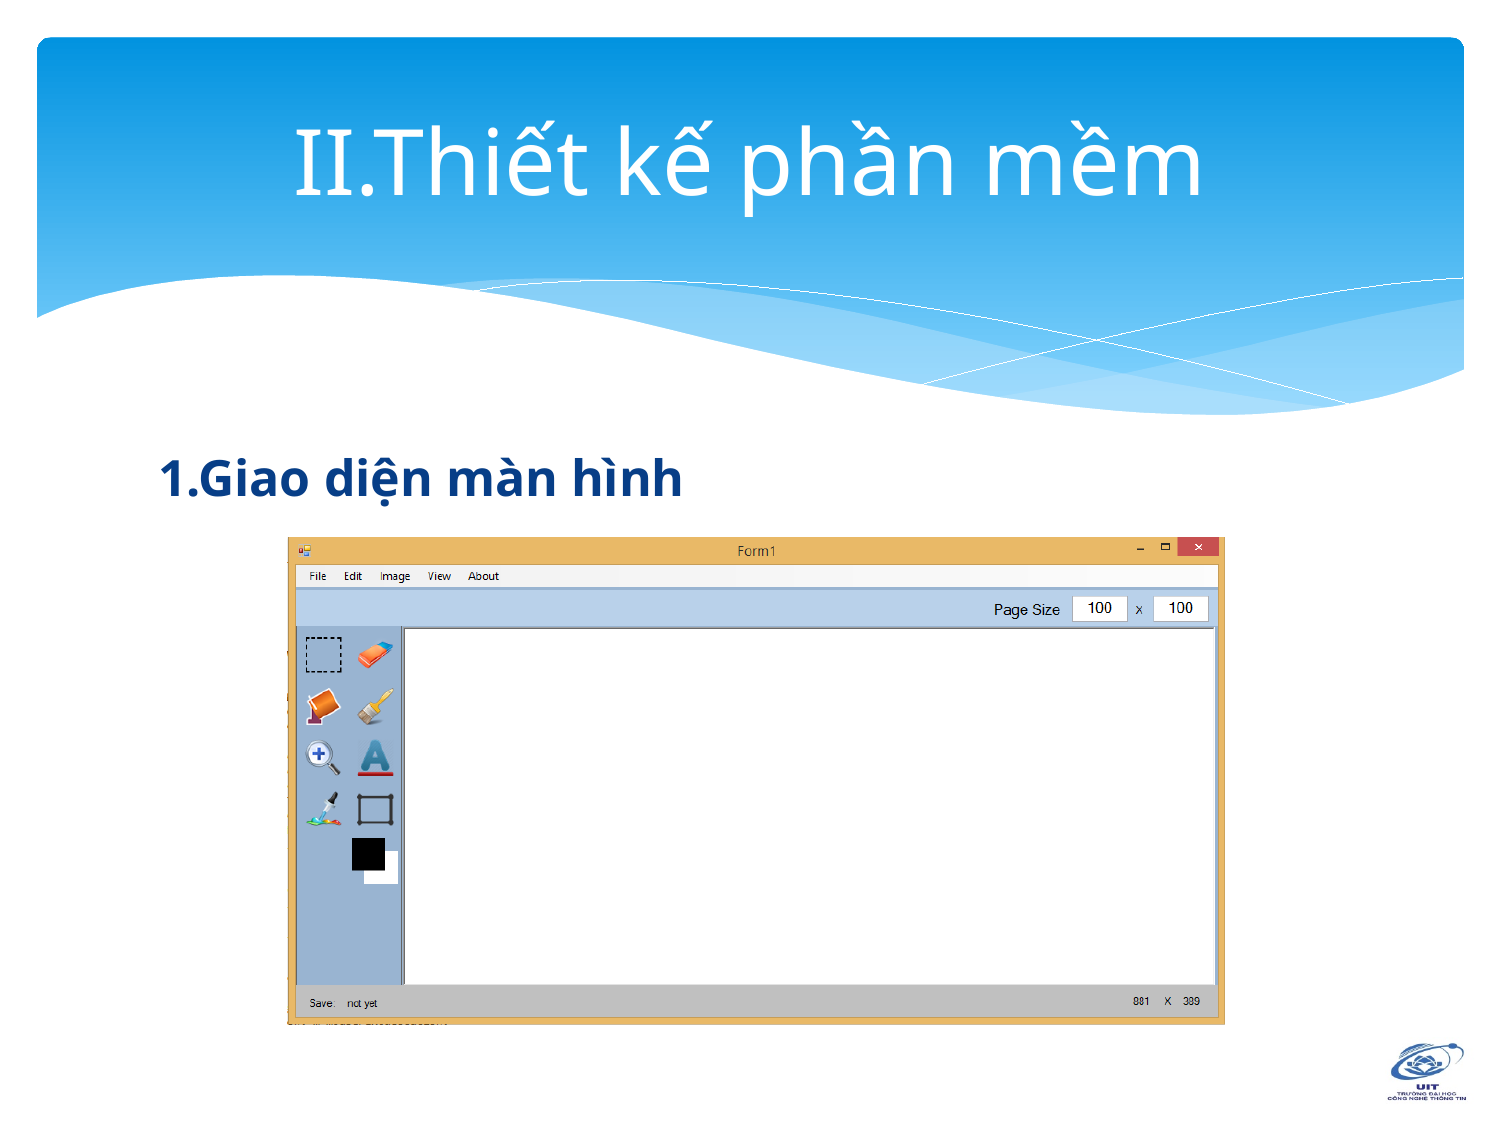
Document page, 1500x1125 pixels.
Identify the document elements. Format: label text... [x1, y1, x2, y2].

title II.Thiết kế phần mềm [75, 55, 1425, 261]
picture [1374, 1037, 1484, 1105]
picture [287, 537, 1225, 1026]
list 1.Giao diện màn hình [143, 438, 1359, 1005]
